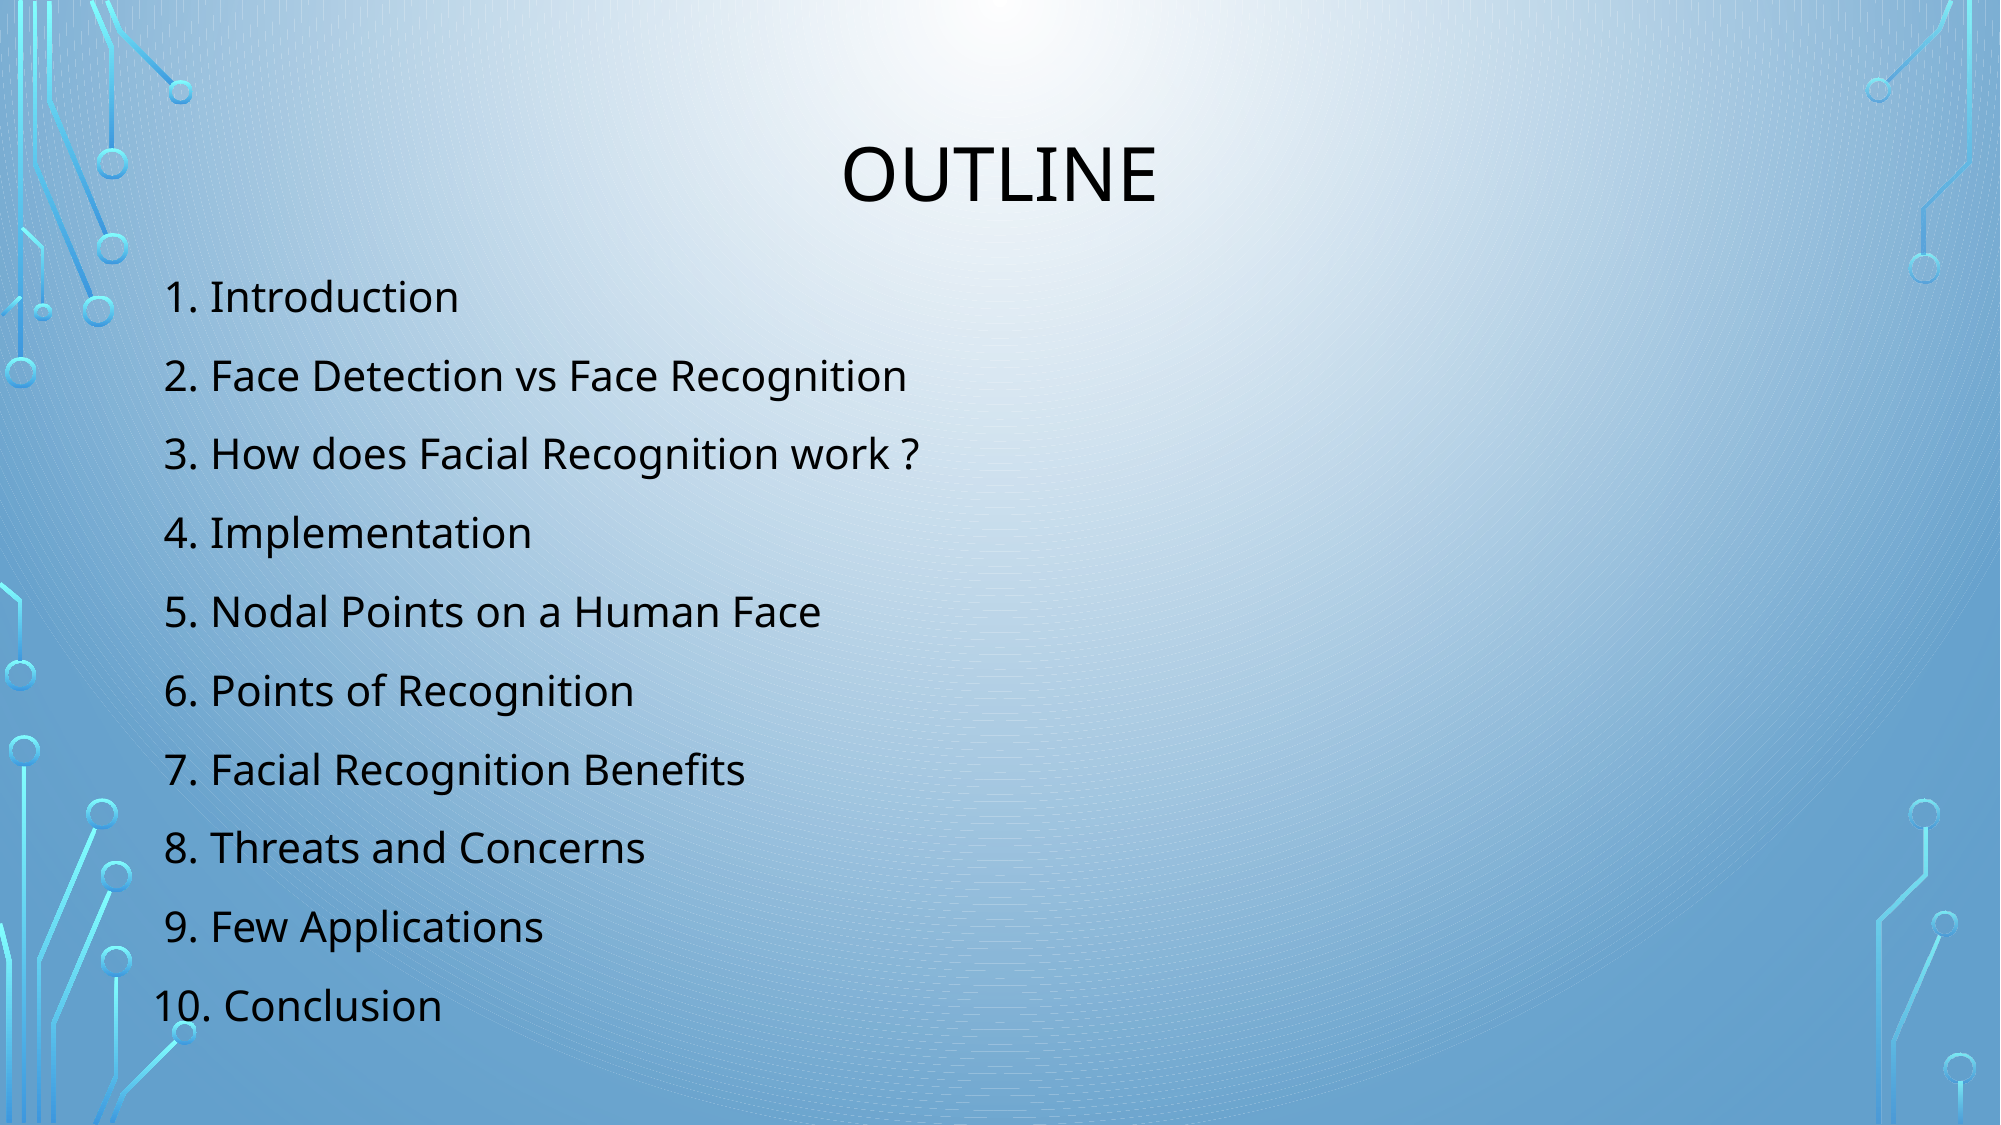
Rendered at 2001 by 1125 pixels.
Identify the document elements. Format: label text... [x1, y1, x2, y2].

list 1. Introduction 2. Face Detection vs Face Recognition 3. How does Facial Recognition work ? 4. Implementation 5. Nodal Points on a Human Face 6. Points of Recognition 7. Facial Recognition Benefits 8. Threats and Concerns 9. Few Applications 10. Conclusion [137, 252, 1863, 1044]
title Outline [187, 101, 1813, 252]
